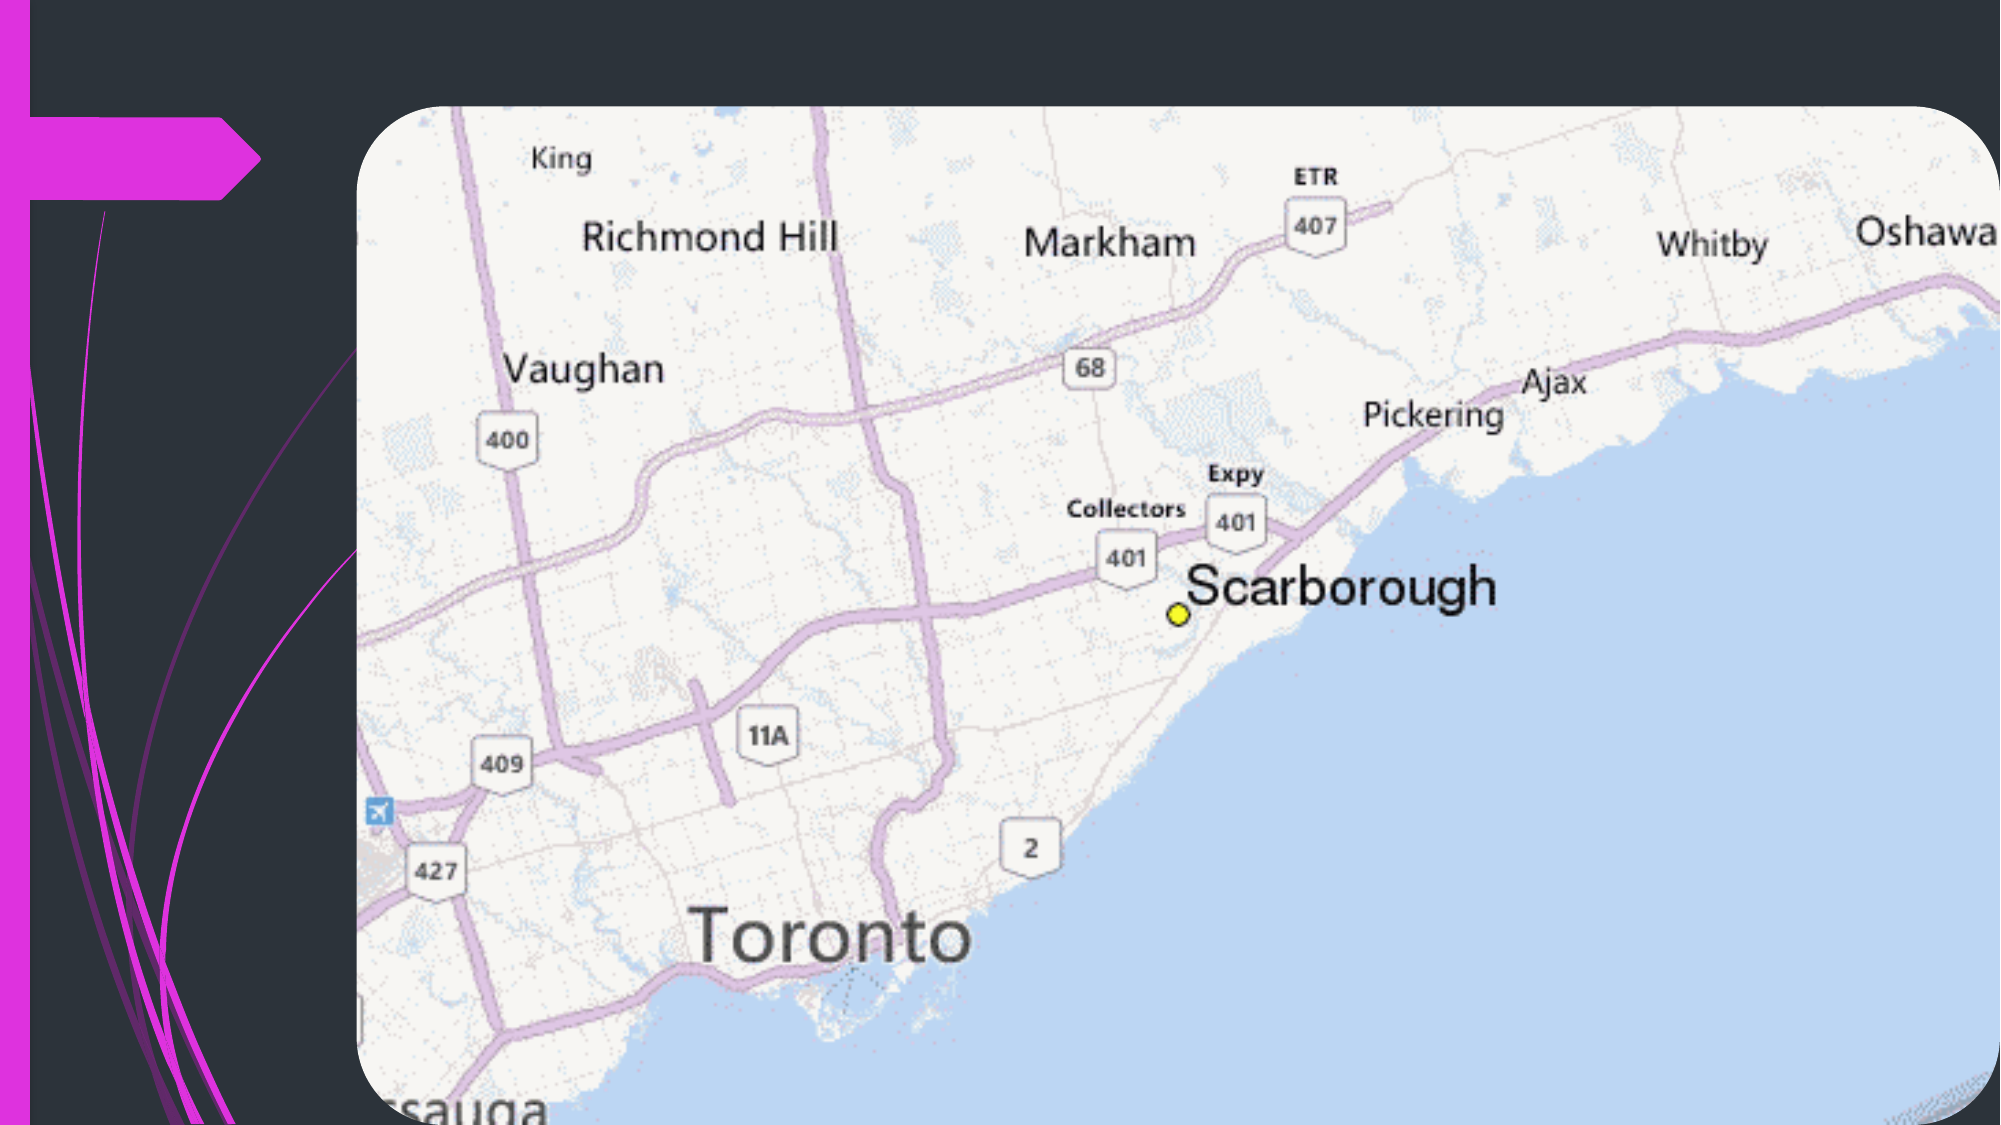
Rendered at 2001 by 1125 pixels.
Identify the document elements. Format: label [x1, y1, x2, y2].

picture [356, 106, 2000, 1125]
